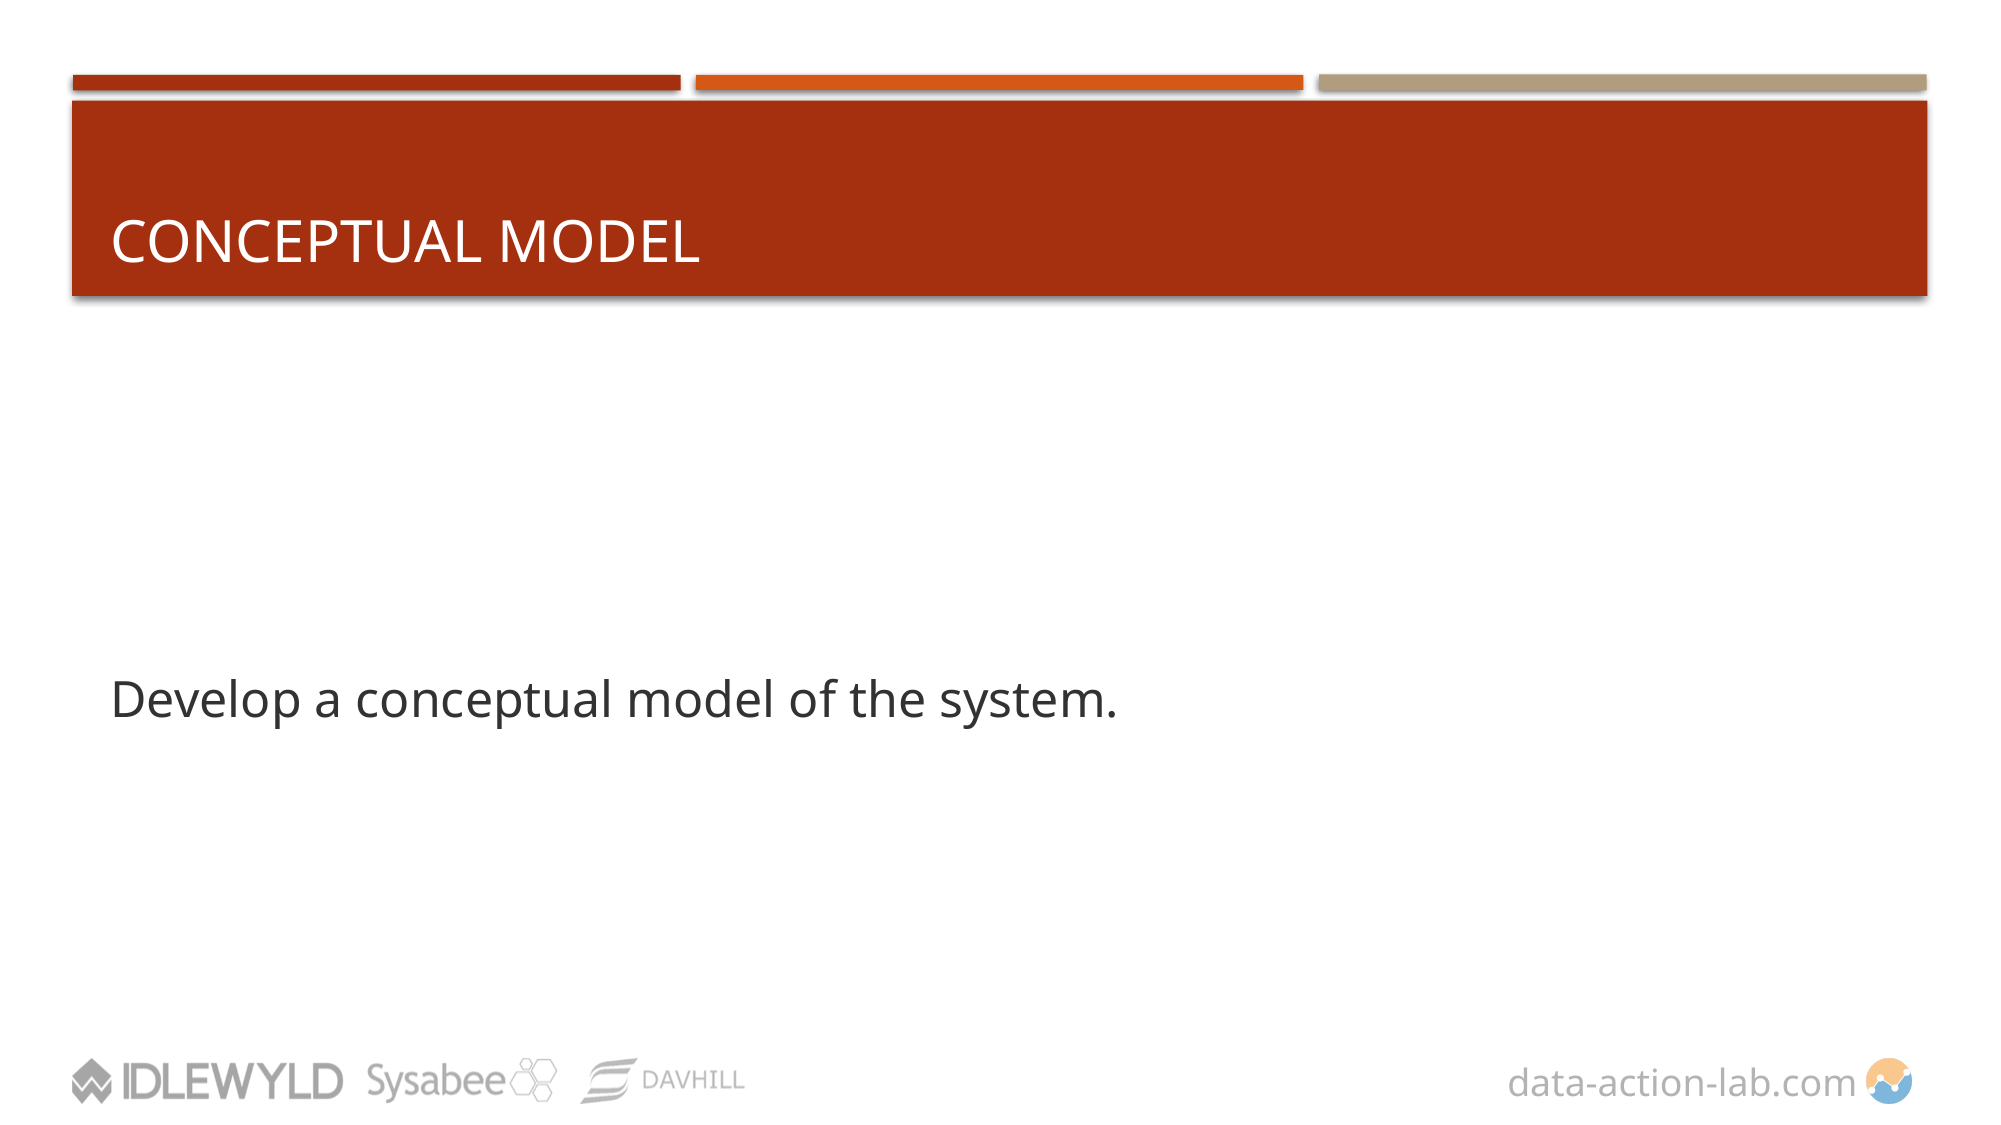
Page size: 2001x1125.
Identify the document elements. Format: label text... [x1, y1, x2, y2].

list Develop a conceptual model of the system. [95, 357, 1905, 1037]
title Conceptual Model [95, 115, 1905, 282]
picture [72, 1058, 745, 1104]
